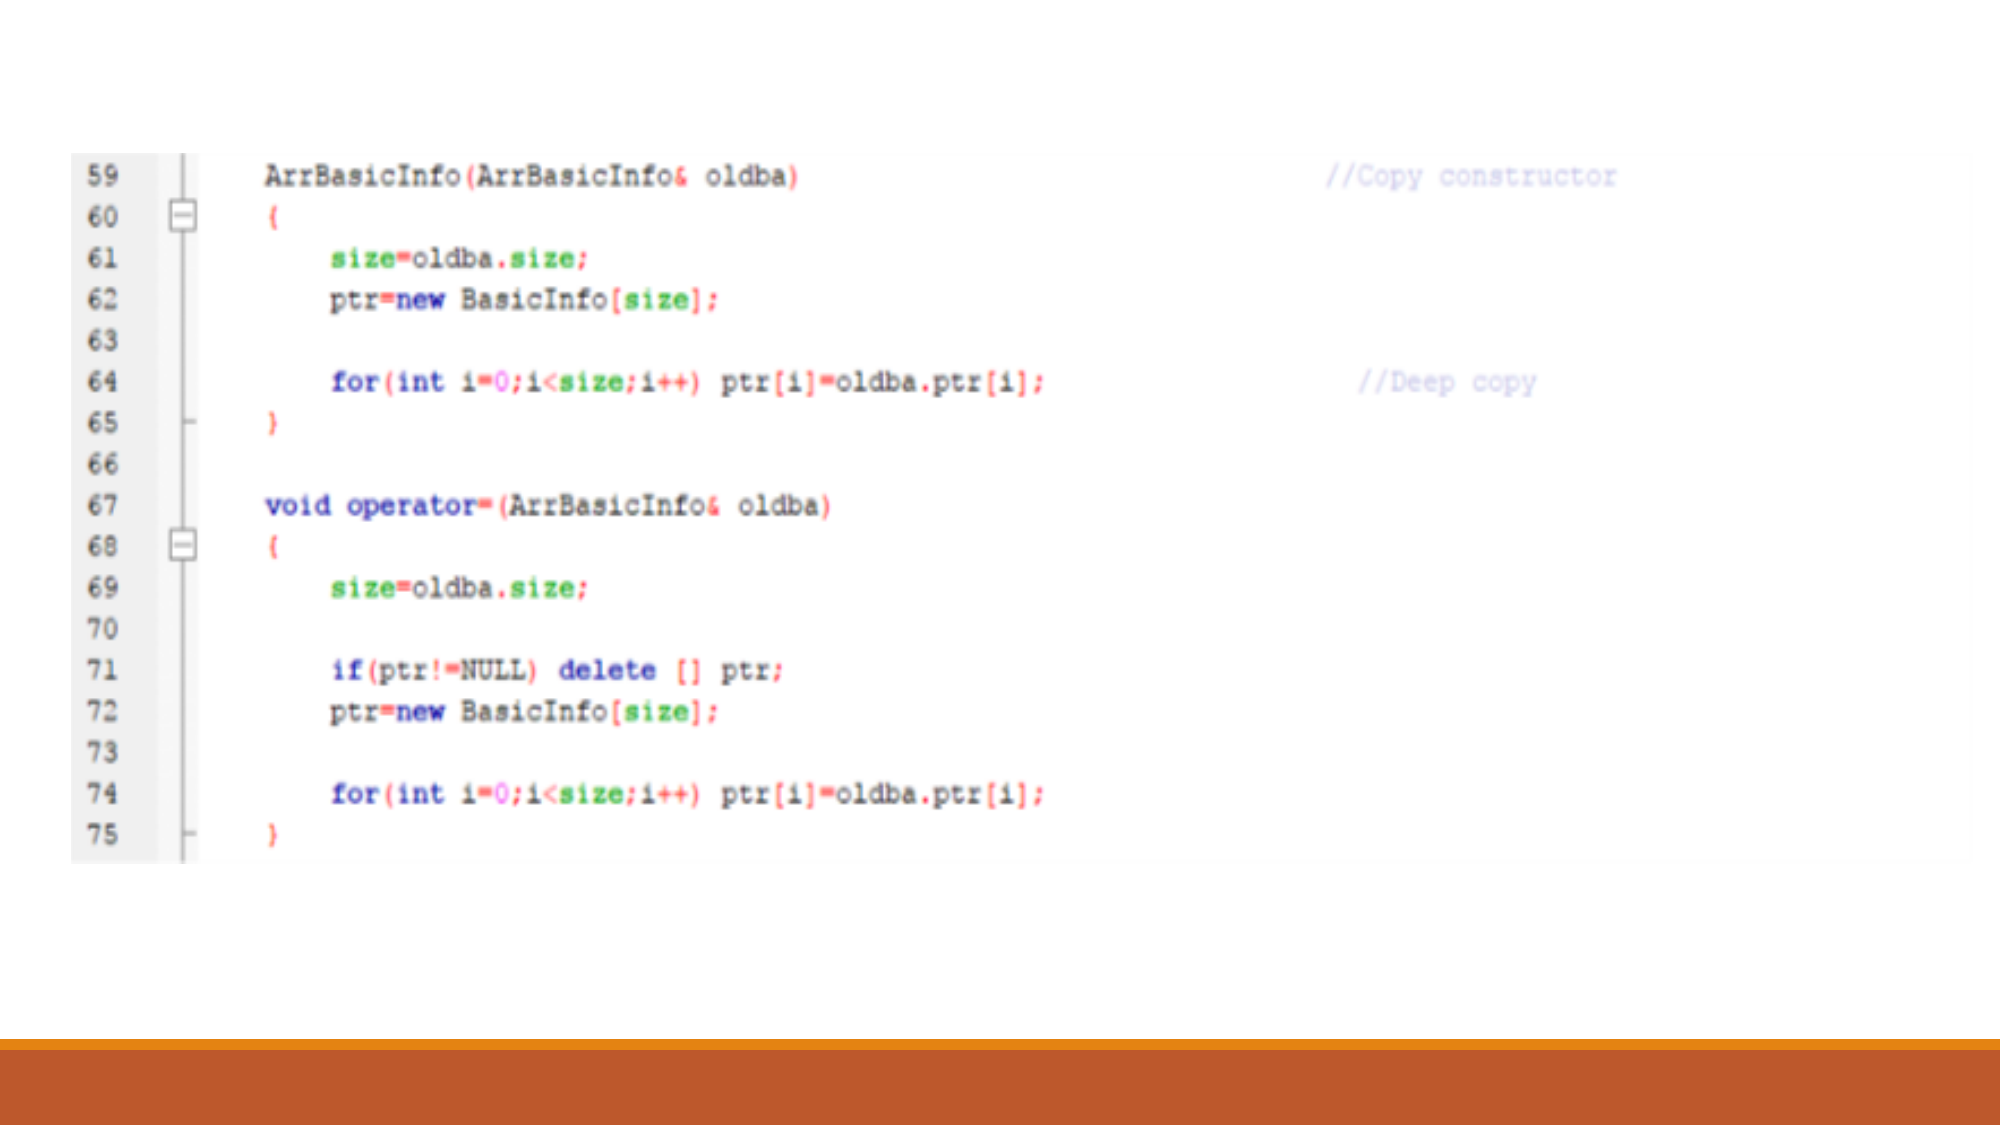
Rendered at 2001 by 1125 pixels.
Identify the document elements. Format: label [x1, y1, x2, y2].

list [70, 153, 1974, 865]
